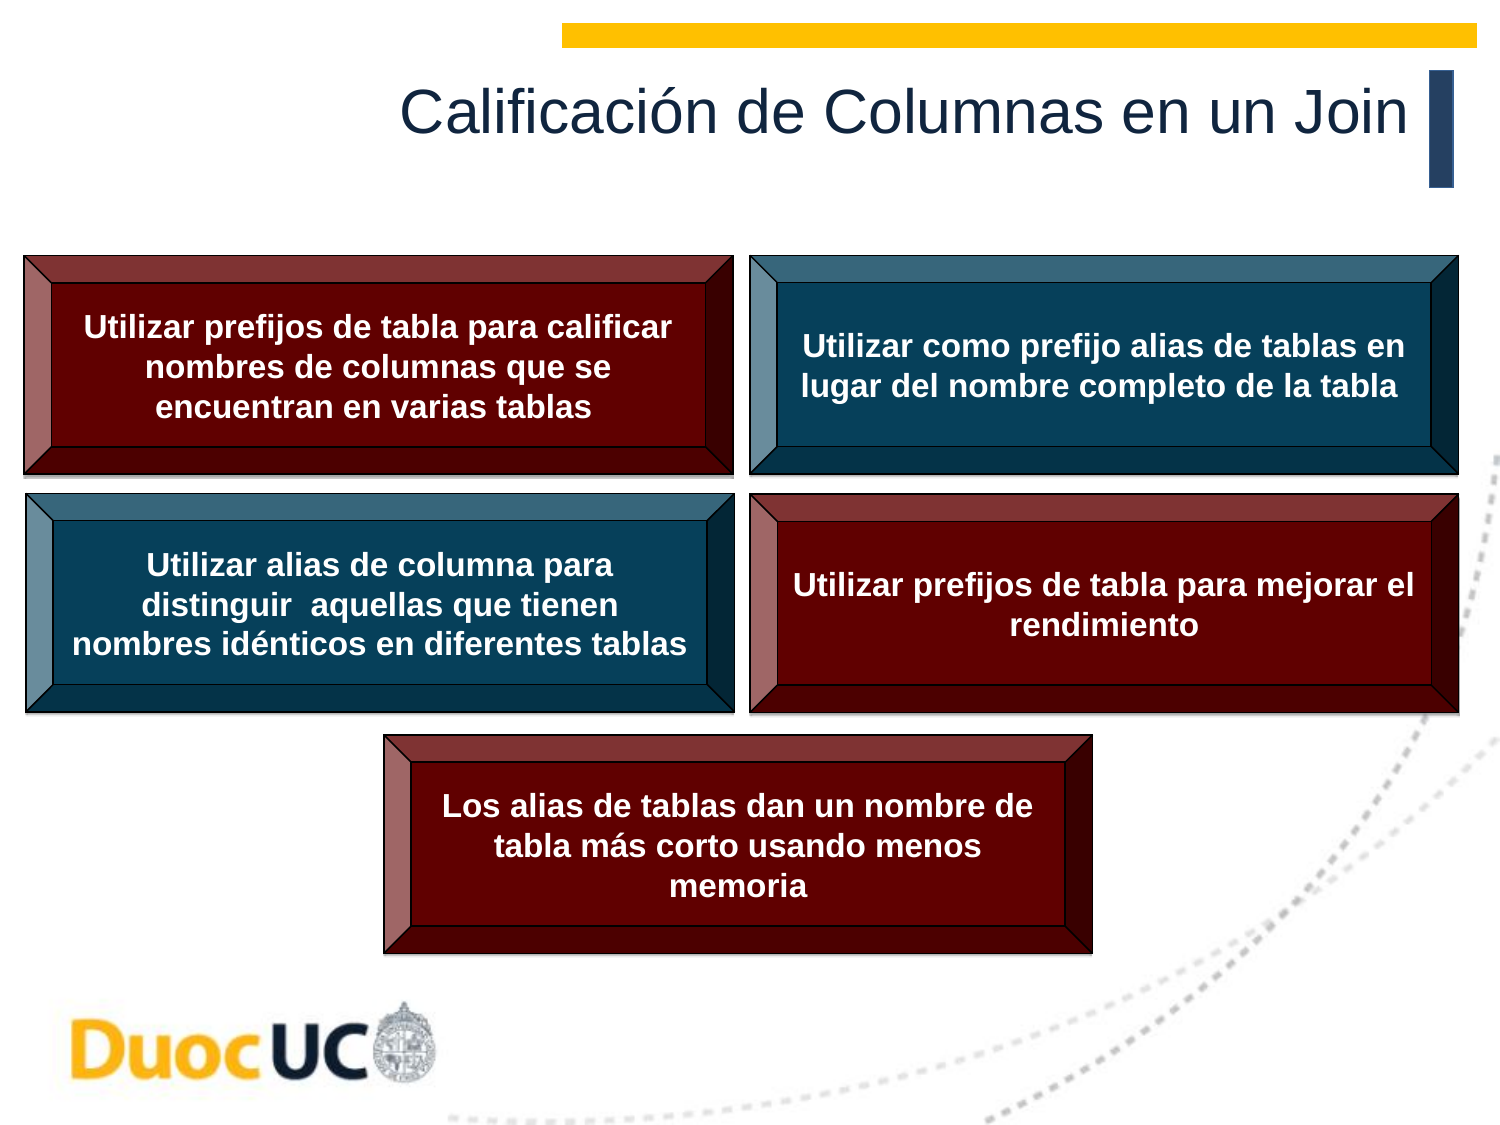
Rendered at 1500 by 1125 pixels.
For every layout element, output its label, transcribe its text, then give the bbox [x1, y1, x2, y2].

text_box Utilizar prefijos de tabla para calificar nombres de columnas que se encuentran en varias tablas [24, 255, 733, 475]
text_box Utilizar como prefijo alias de tablas en lugar del nombre completo de la tabla [749, 255, 1459, 474]
text_box Utilizar alias de columna para distinguir aquellas que tienen nombres idénticos en diferentes tablas [25, 493, 735, 712]
text_box Los alias de tablas dan un nombre de tabla más corto usando menos memoria [383, 734, 1093, 954]
text_box Utilizar prefijos de tabla para mejorar el rendimiento [750, 494, 1459, 713]
title Calificación de Columnas en un Join [147, 0, 1427, 217]
picture [0, 0, 1500, 1125]
